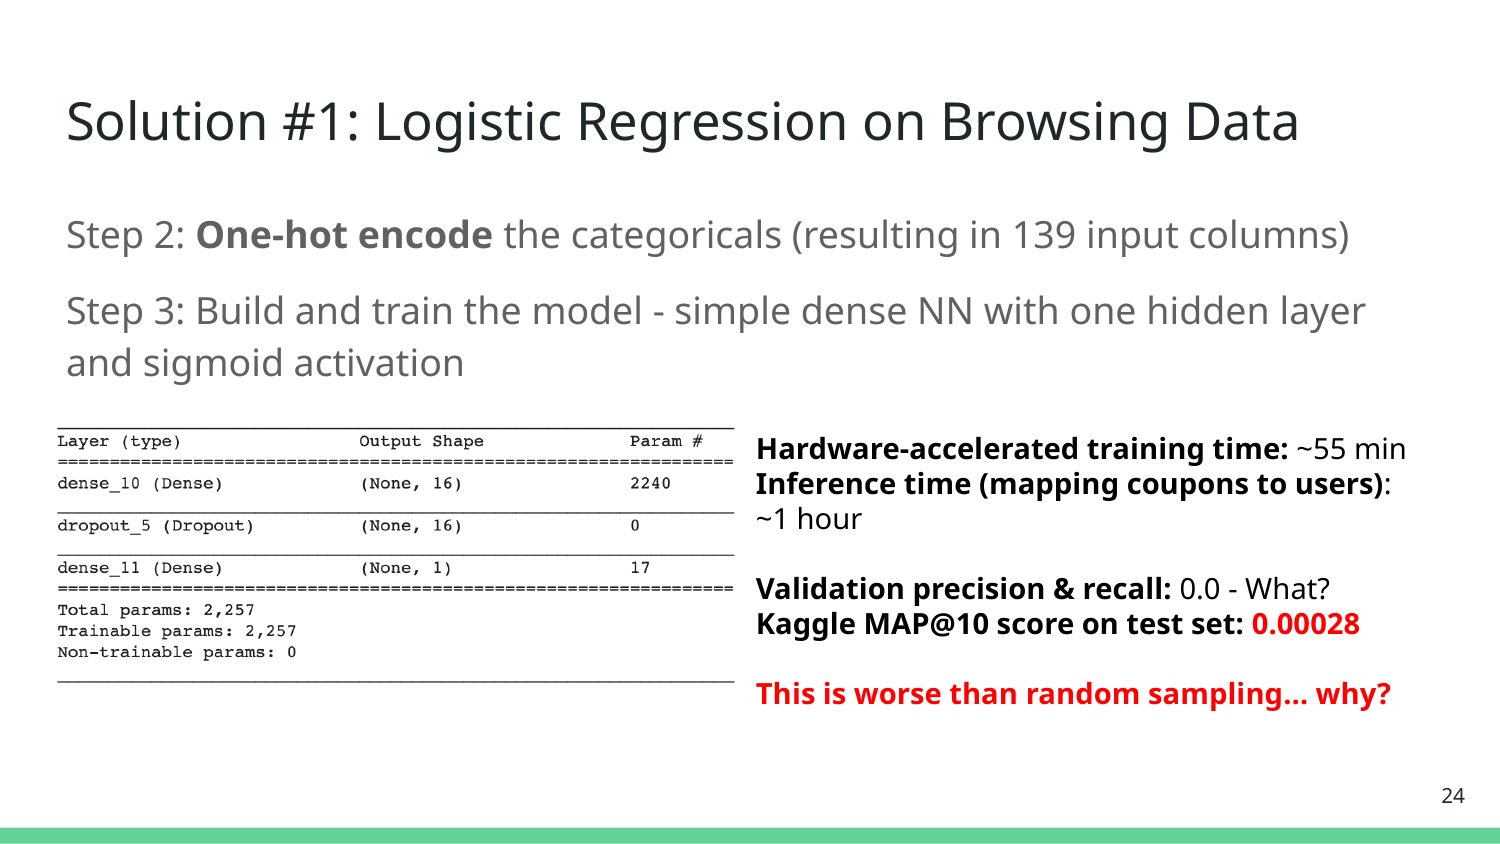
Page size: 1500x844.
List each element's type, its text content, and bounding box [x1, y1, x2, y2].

title Solution #1: Logistic Regression on Browsing Data [51, 72, 1449, 167]
picture [50, 421, 742, 689]
slide_number 24 [1389, 764, 1480, 830]
text_box Hardware-accelerated training time: ~55 min Inference time (mapping coupons to users): ~1 hour Validation precision & recall: 0.0 - What? Kaggle MAP@10 score on test set: 0.00028 This is worse than random sampling… why? [740, 415, 1447, 726]
list Step 2: One-hot encode the categoricals (resulting in 139 input columns) Step 3: Build and train the model - simple dense NN with one hidden layer and sigmoid activation [51, 189, 1449, 750]
